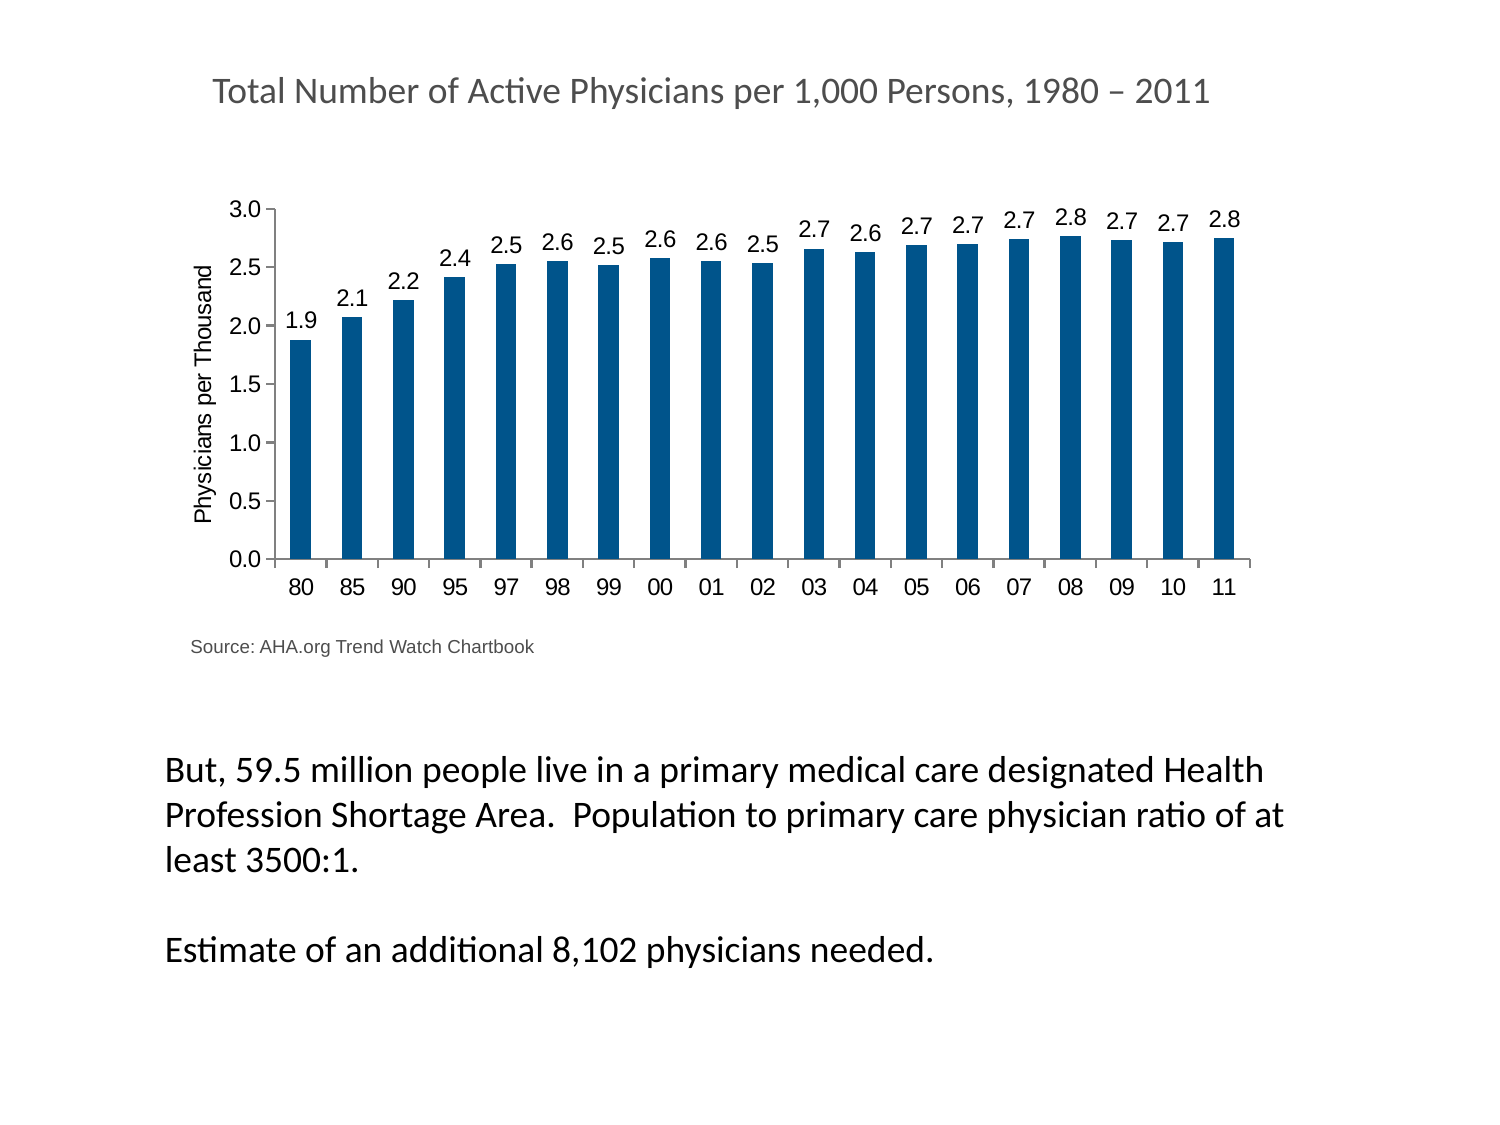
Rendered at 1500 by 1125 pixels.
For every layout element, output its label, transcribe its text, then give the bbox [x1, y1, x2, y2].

text_box But, 59.5 million people live in a primary medical care designated Health Profession Shortage Area. Population to primary care physician ratio of at least 3500:1. Estimate of an additional 8,102 physicians needed. [149, 737, 1347, 978]
text_box Source: AHA.org Trend Watch Chartbook [175, 627, 1188, 666]
text_box Total Number of Active Physicians per 1,000 Persons, 1980 – 2011 [212, 75, 1437, 112]
chart [165, 181, 1252, 619]
